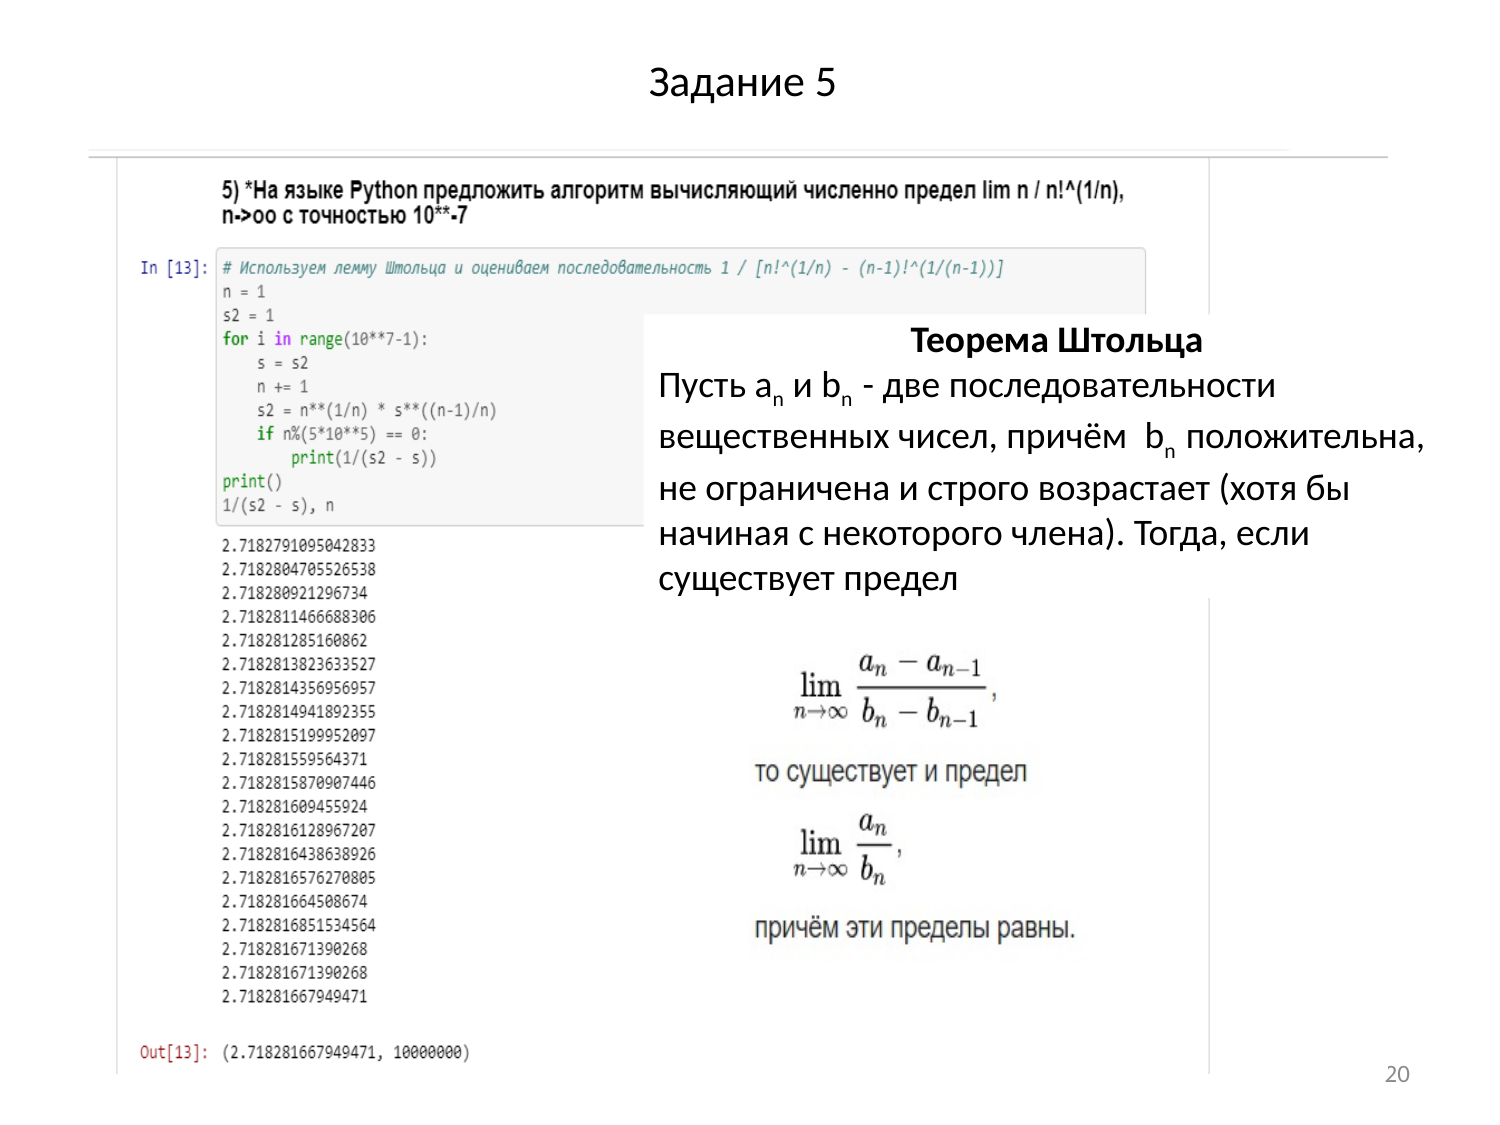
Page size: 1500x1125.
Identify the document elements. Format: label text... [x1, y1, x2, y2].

text_box Теорема Штольца Пусть an и bn - две последовательности вещественных чисел, причём bn положительна, не ограничена и строго возрастает (хотя бы начиная с некоторого члена). Тогда, если существует предел [1393, 312, 1473, 600]
slide_number 20 [1074, 1042, 1425, 1103]
title Задание 5 [75, 45, 1412, 114]
picture [726, 638, 1130, 966]
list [88, 148, 1389, 1074]
